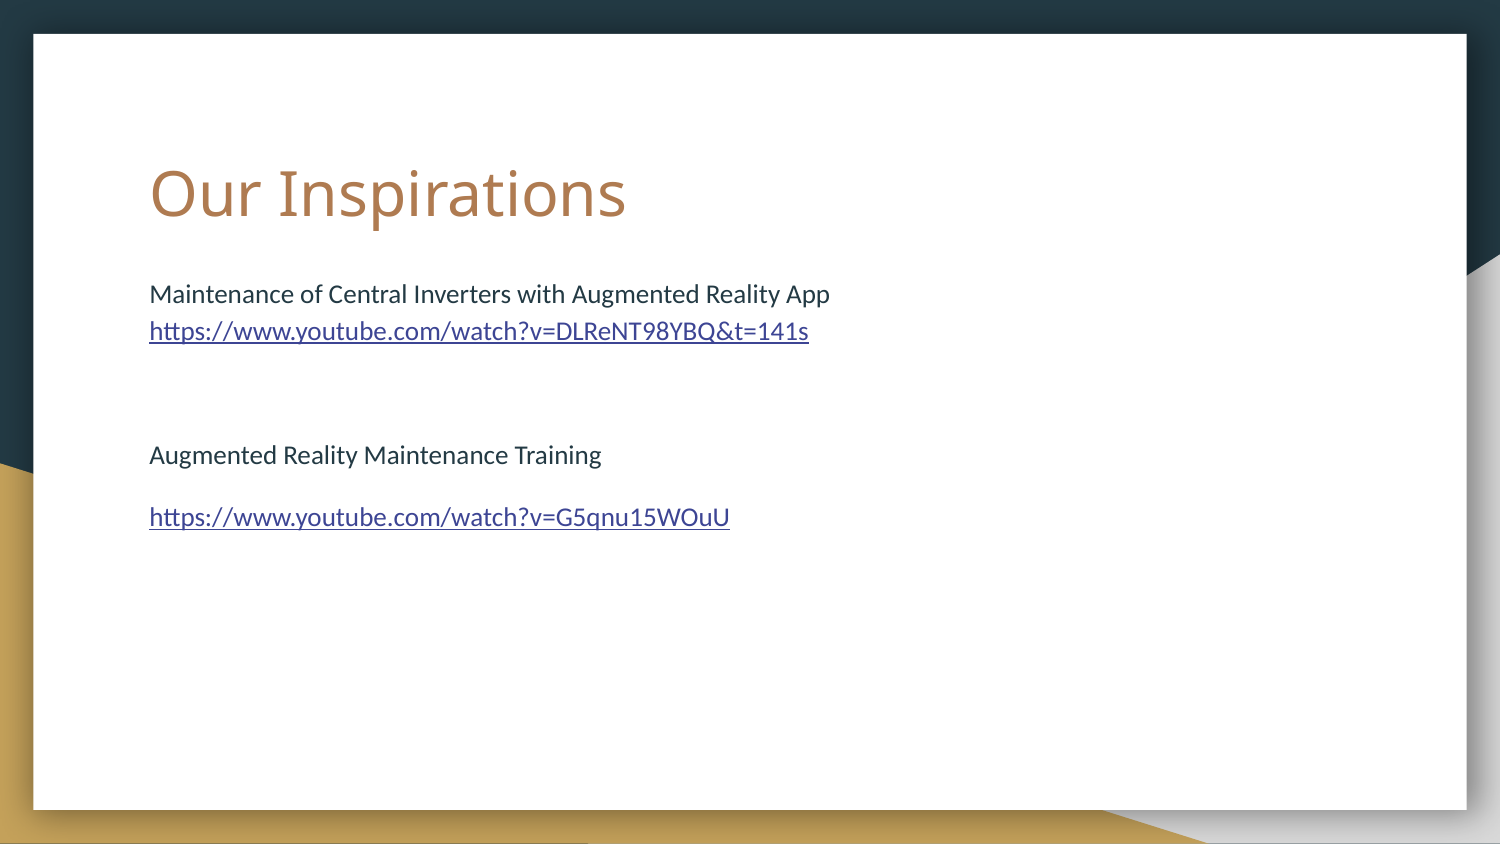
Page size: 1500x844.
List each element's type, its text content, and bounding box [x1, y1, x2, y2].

list Maintenance of Central Inverters with Augmented Reality App https://www.youtube.com/watch?v=DLReNT98YBQ&t=141s Augmented Reality Maintenance Training https://www.youtube.com/watch?v=G5qnu15WOuU [134, 256, 1366, 658]
title Our Inspirations [134, 138, 1366, 256]
